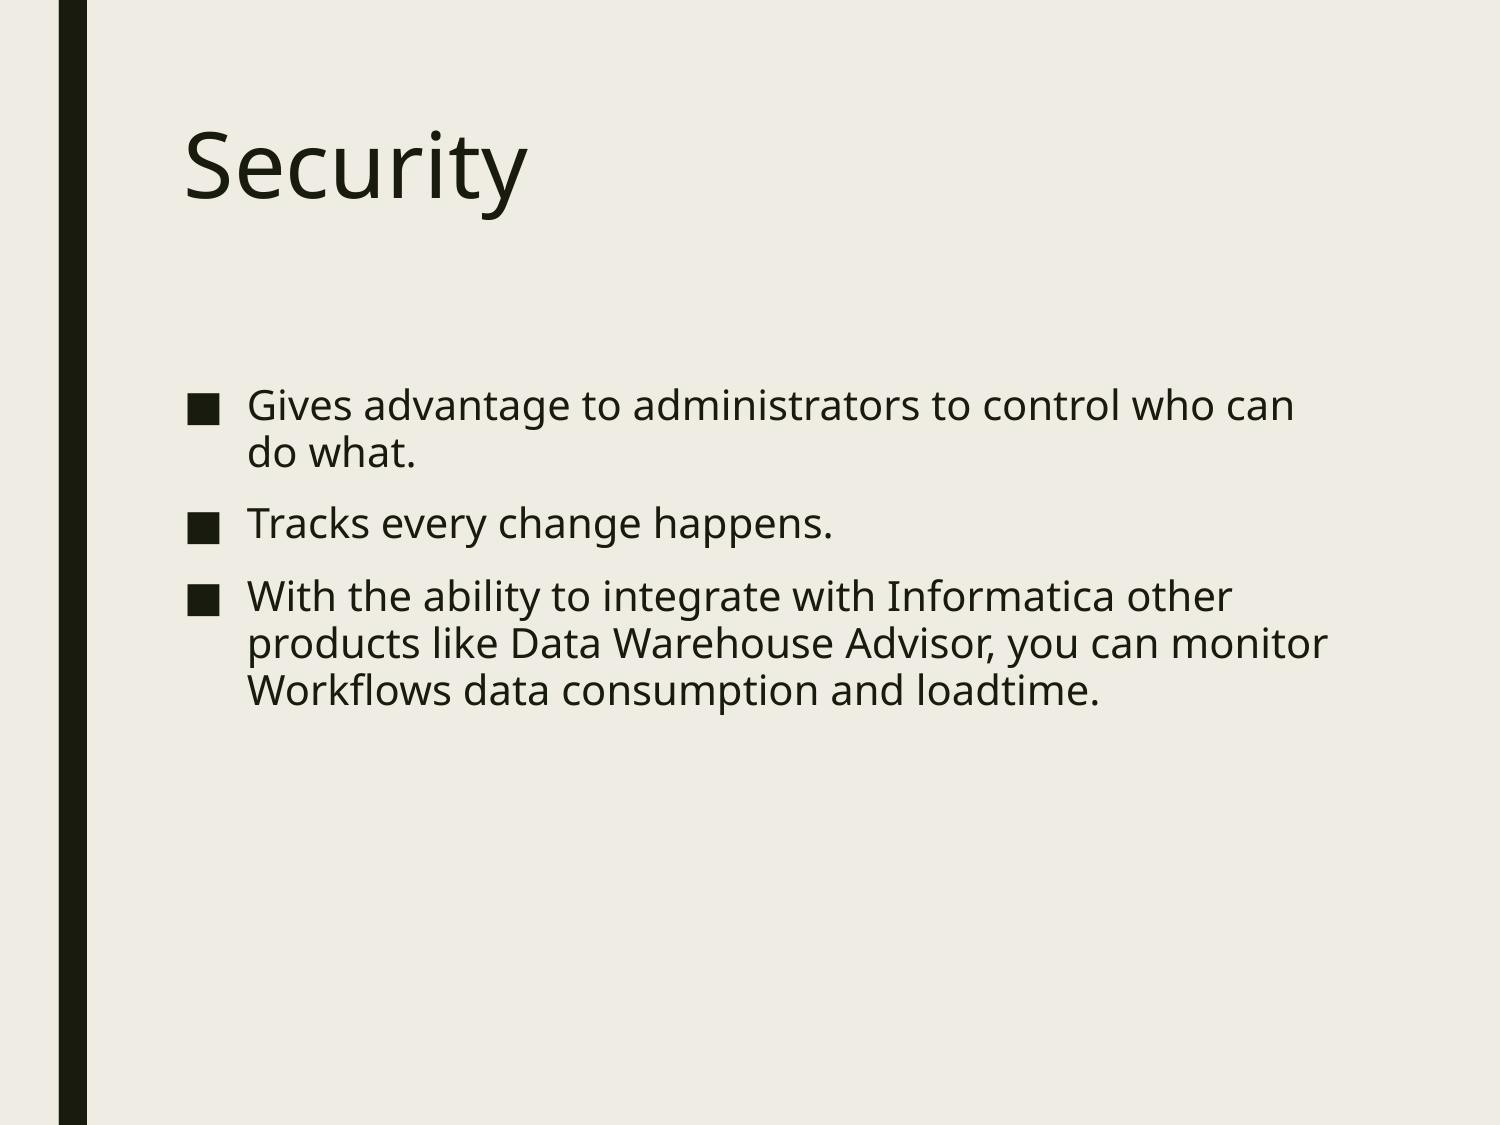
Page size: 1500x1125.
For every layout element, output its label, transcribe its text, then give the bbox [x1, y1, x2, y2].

title Security [168, 112, 1351, 357]
list Gives advantage to administrators to control who can do what. Tracks every change happens. With the ability to integrate with Informatica other products like Data Warehouse Advisor, you can monitor Workflows data consumption and loadtime. [168, 375, 1351, 963]
